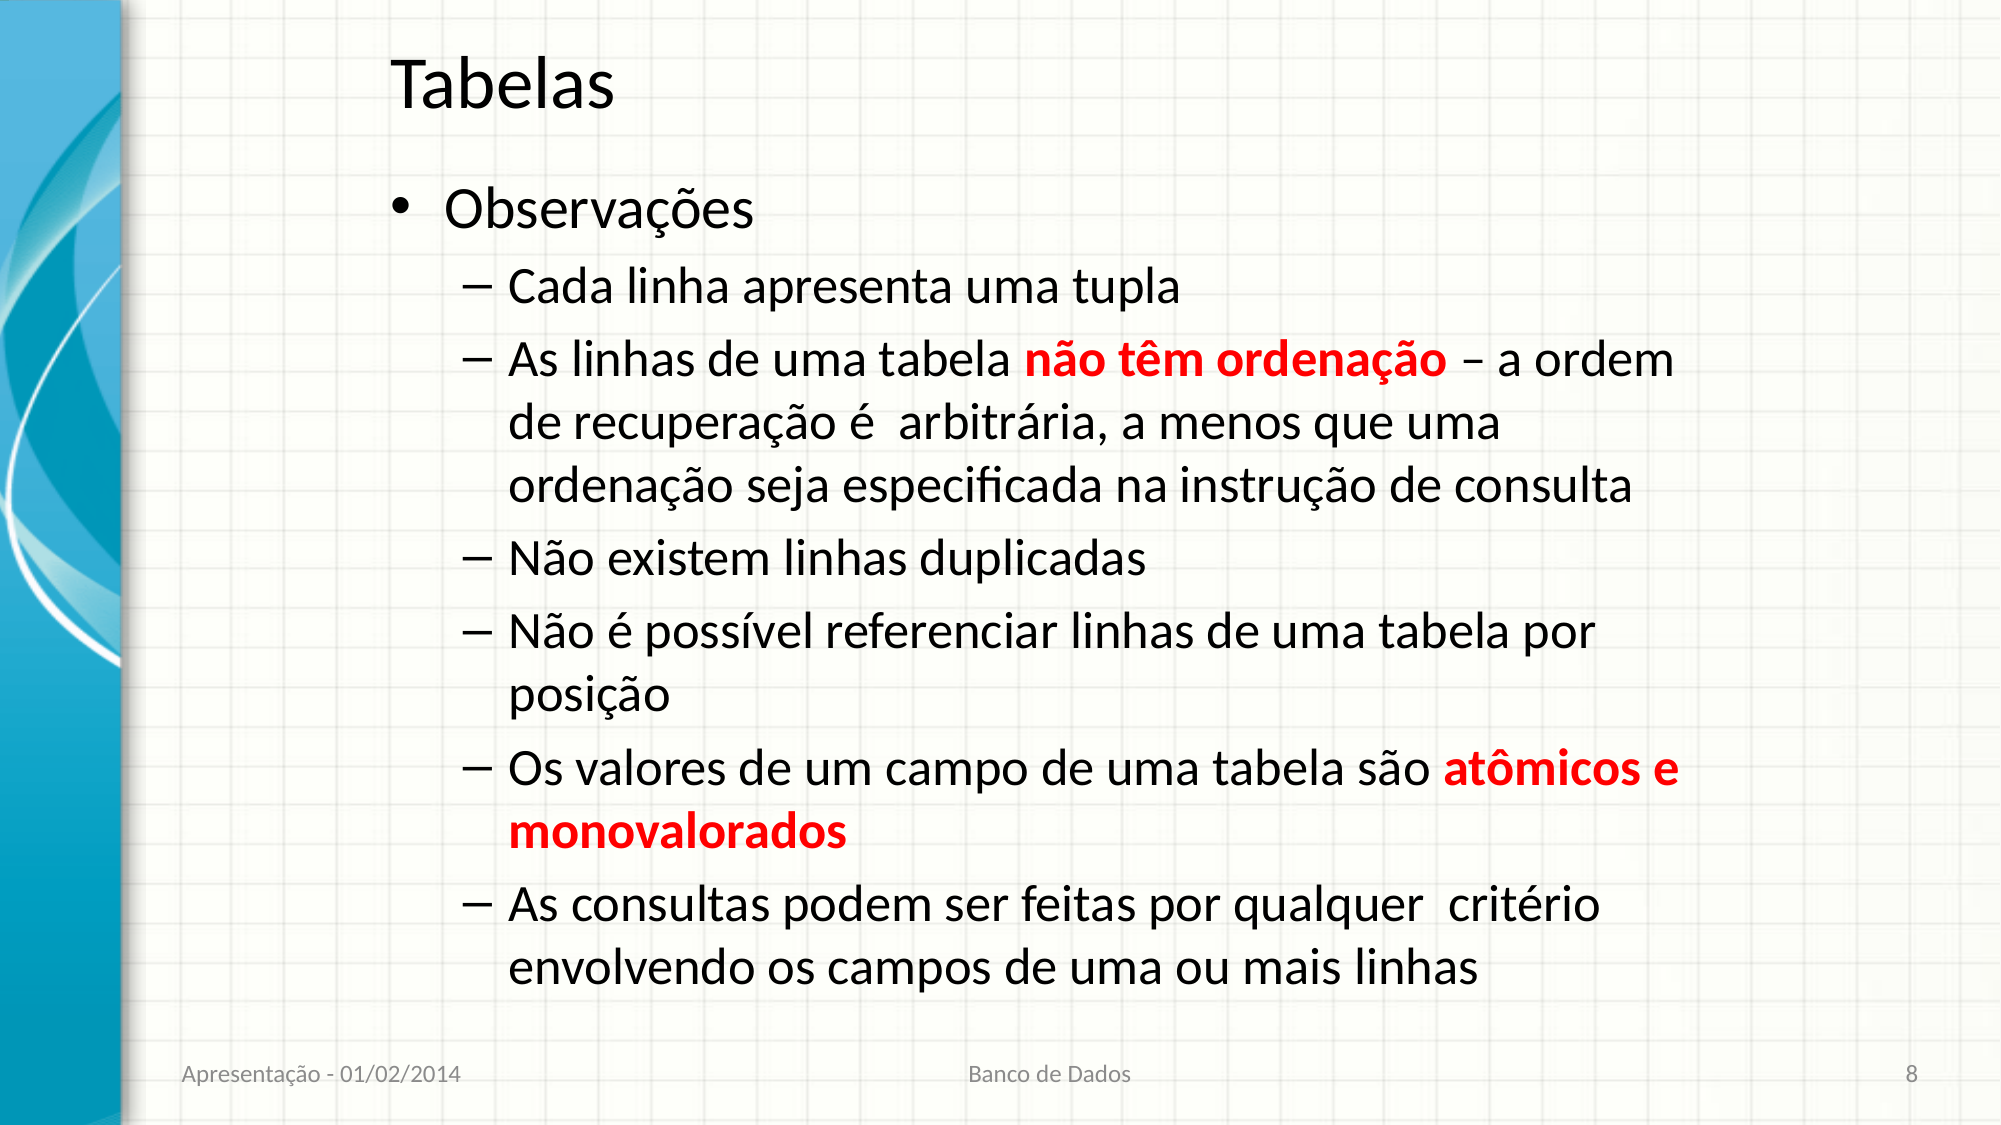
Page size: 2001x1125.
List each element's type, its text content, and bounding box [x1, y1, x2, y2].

title Tabelas [375, 7, 1700, 149]
slide_number 8 [1466, 1042, 1934, 1103]
picture [0, 0, 2001, 1125]
footer Banco de Dados [733, 1042, 1367, 1103]
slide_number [166, 1042, 634, 1103]
list Observações Cada linha apresenta uma tupla As linhas de uma tabela não têm ordenação – a ordem de recuperação é arbitrária, a menos que uma ordenação seja especificada na instrução de consulta Não existem linhas duplicadas Não é possível referenciar linhas de uma tabela por posição Os valores de um campo de uma tabela são atômicos e monovalorados As consultas podem ser feitas por qualquer critério envolvendo os campos de uma ou mais linhas [375, 160, 1700, 1012]
